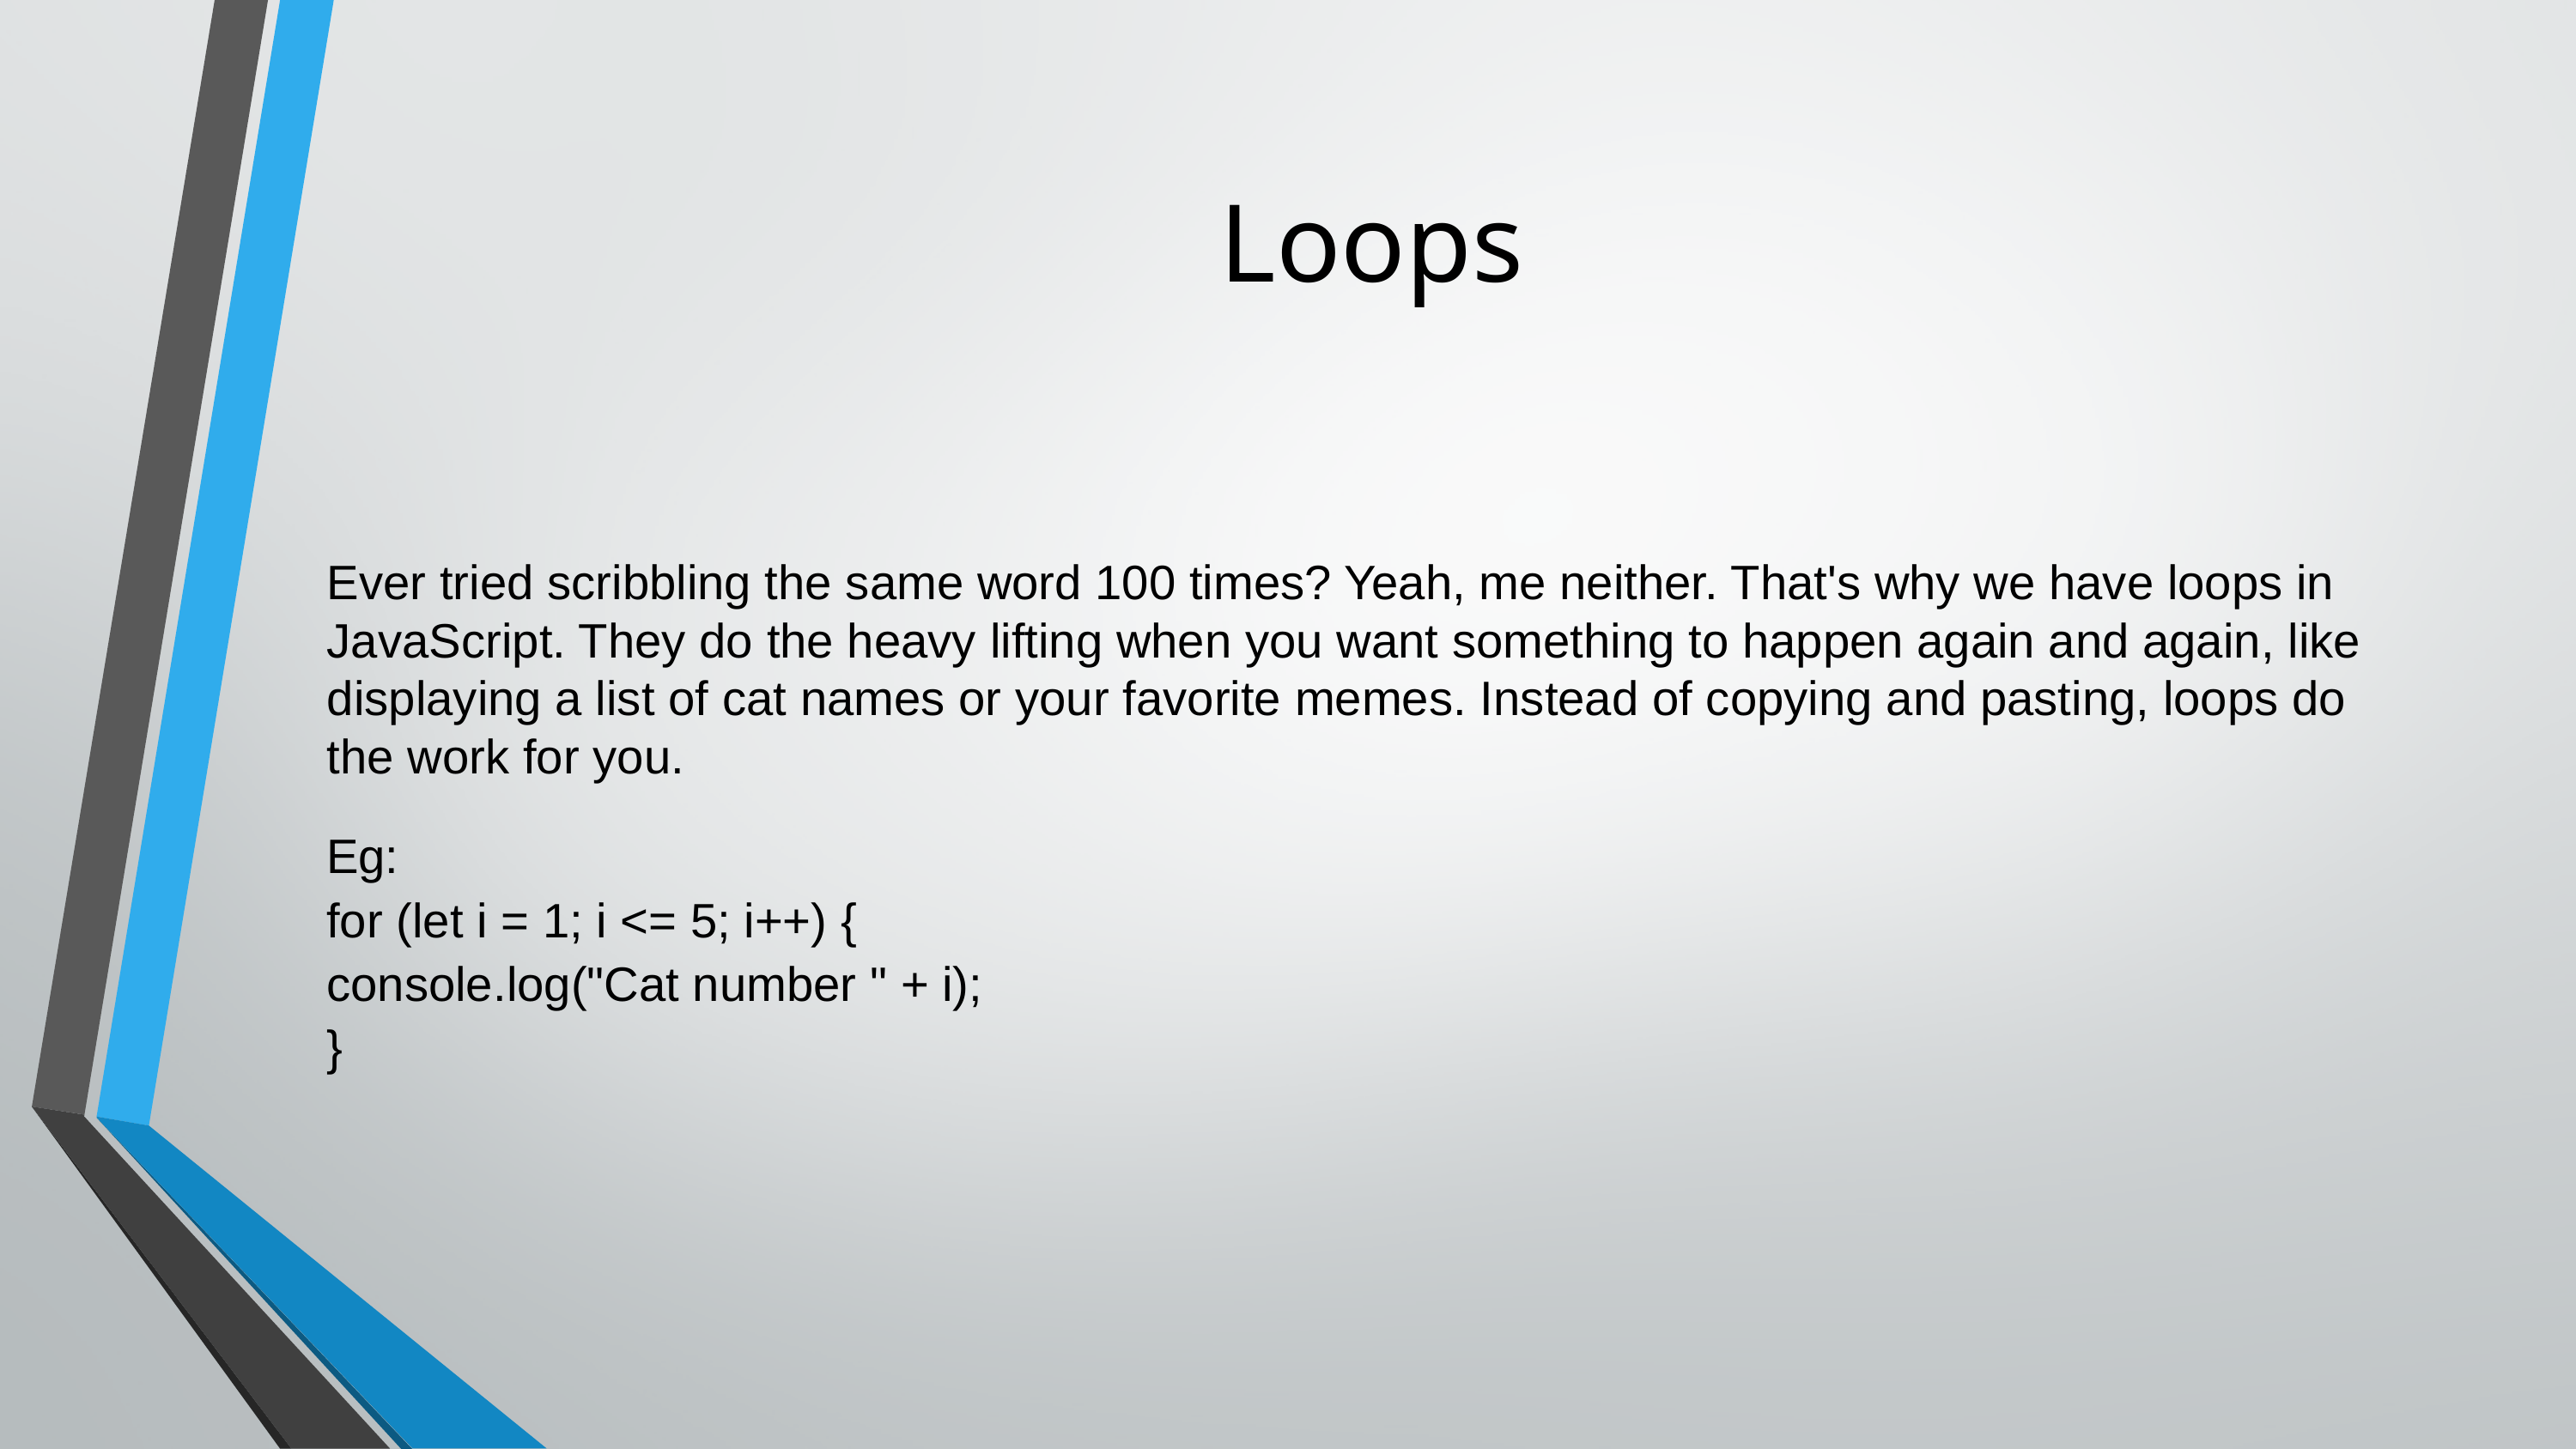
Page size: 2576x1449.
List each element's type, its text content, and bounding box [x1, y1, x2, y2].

list Ever tried scribbling the same word 100 times? Yeah, me neither. That's why we have loops in JavaScript. They do the heavy lifting when you want something to happen again and again, like displaying a list of cat names or your favorite memes. Instead of copying and pasting, loops do the work for you. Eg: for (let i = 1; i <= 5; i++) { console.log("Cat number " + i); } [313, 489, 2431, 1304]
title Loops [313, 144, 2431, 333]
